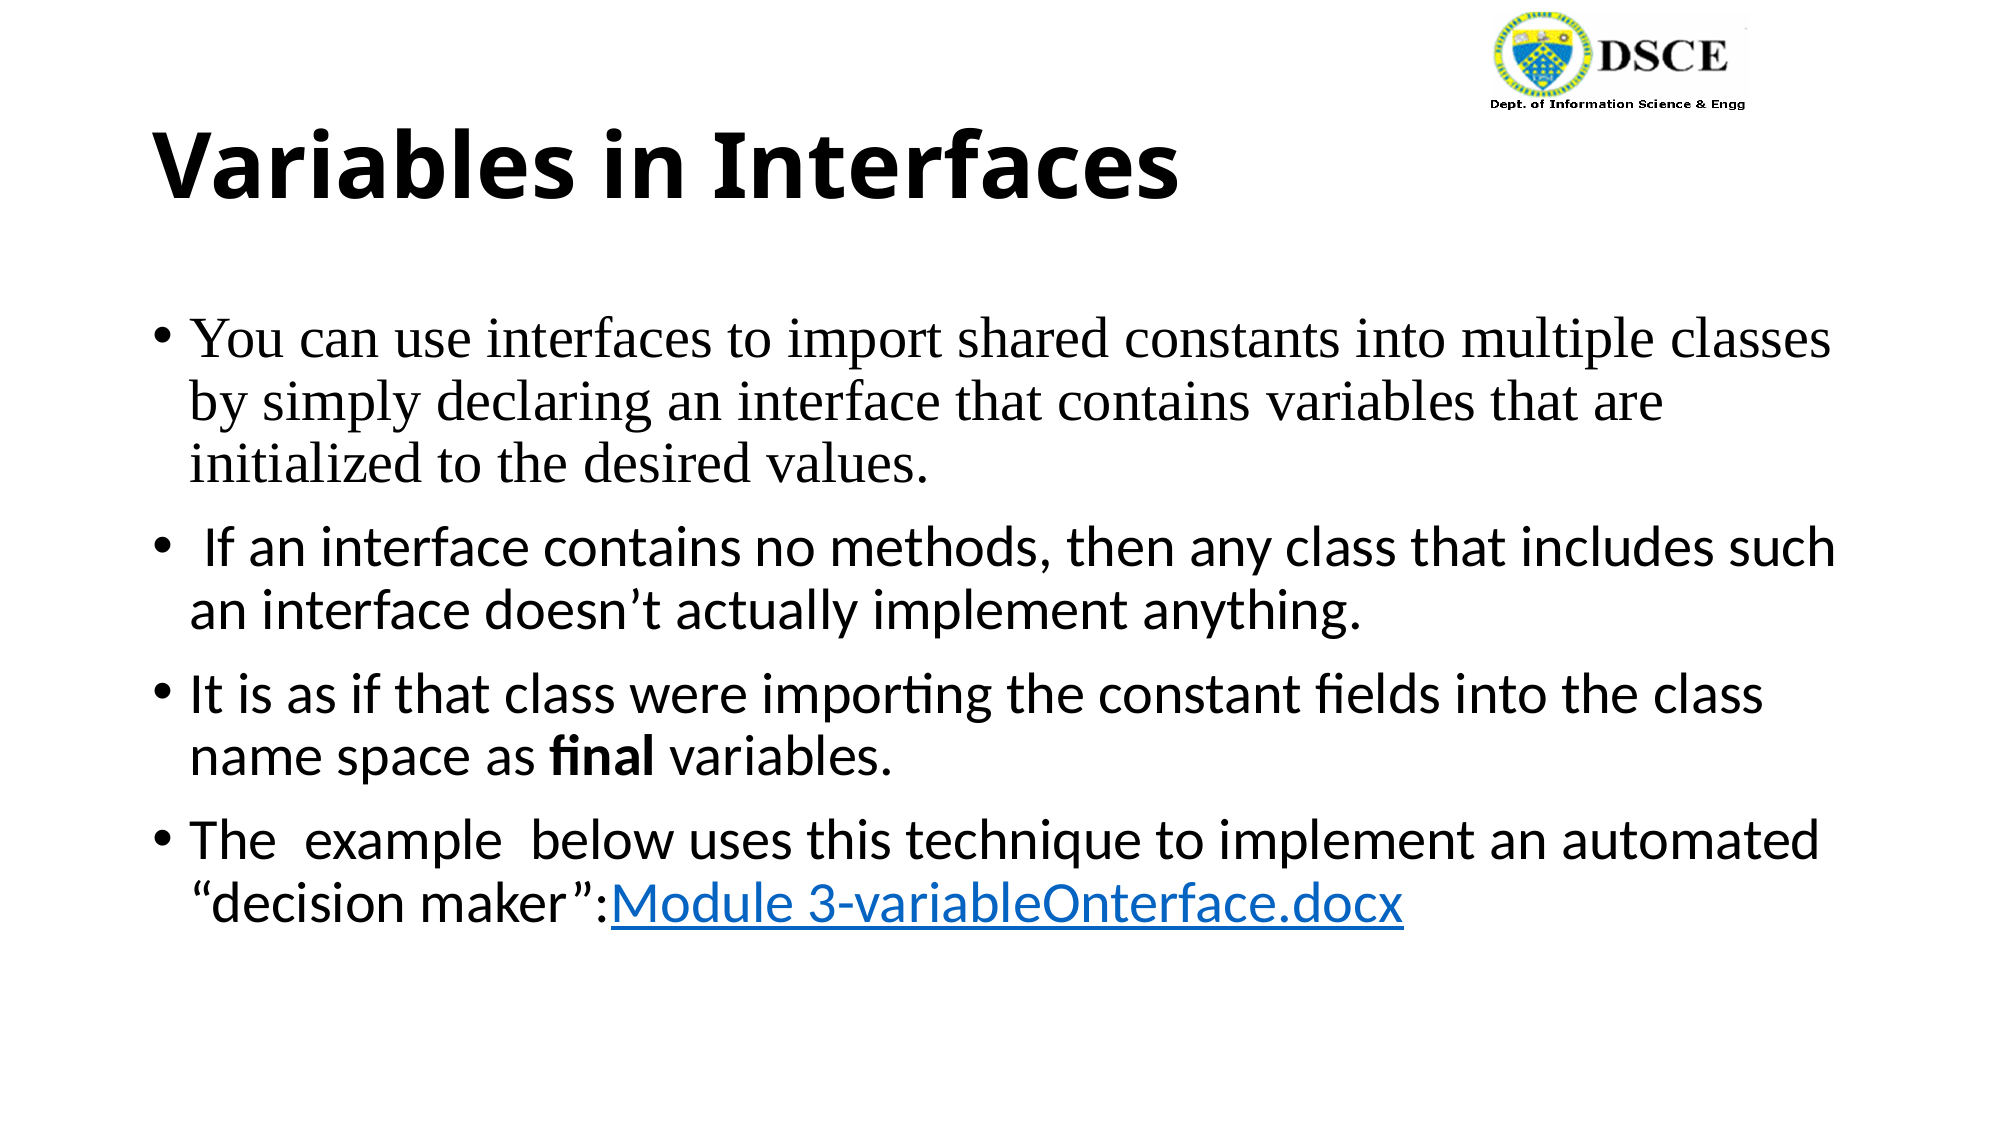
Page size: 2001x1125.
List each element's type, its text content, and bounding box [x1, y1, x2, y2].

picture [1487, 9, 1750, 113]
list You can use interfaces to import shared constants into multiple classes by simply declaring an interface that contains variables that are initialized to the desired values. If an interface contains no methods, then any class that includes such an interface doesn’t actually implement anything. It is as if that class were importing the constant fields into the class name space as final variables. The example below uses this technique to implement an automated “decision maker”:Module 3-variableOnterface.docx [137, 299, 1863, 1014]
title Variables in Interfaces [137, 59, 1863, 278]
